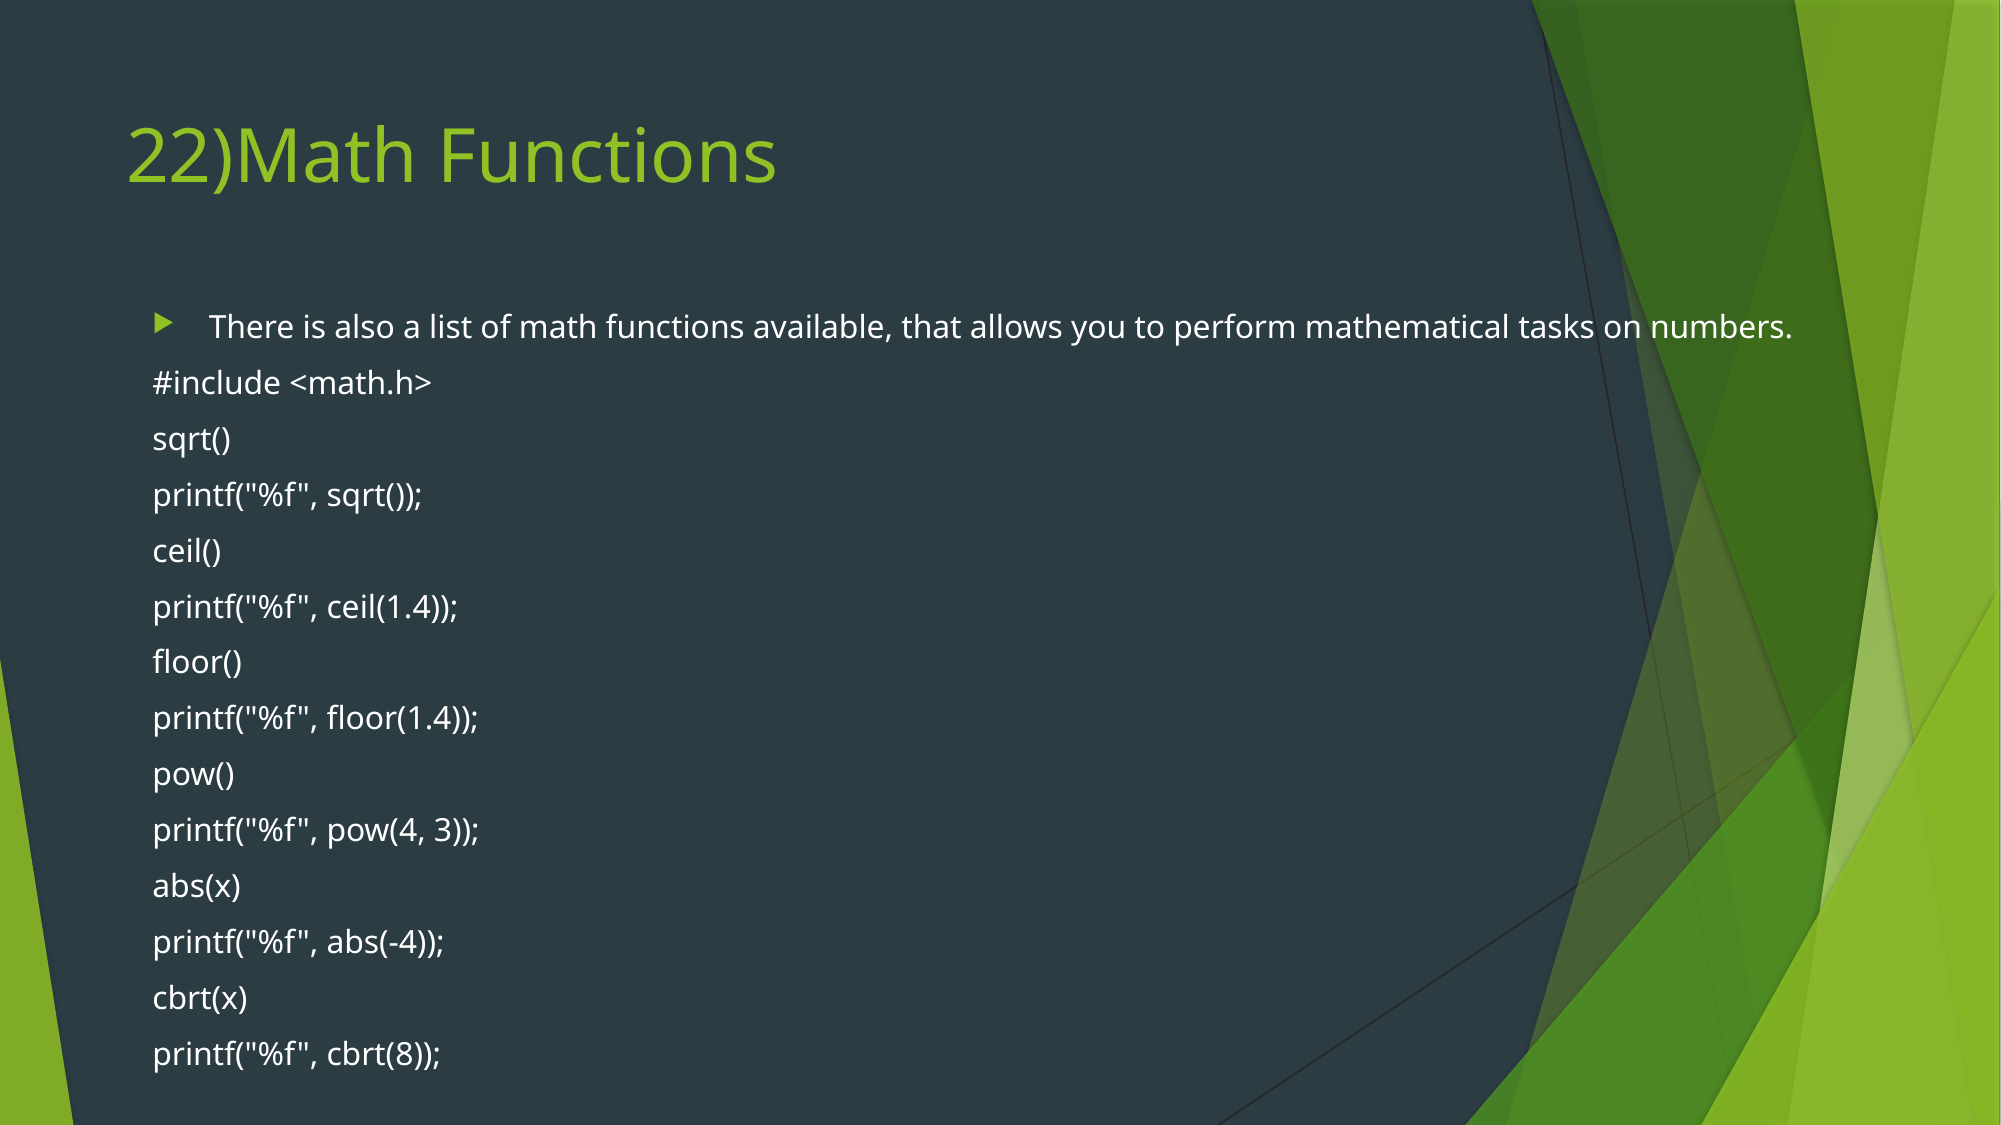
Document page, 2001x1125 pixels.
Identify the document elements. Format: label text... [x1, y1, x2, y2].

title 22)Math Functions [111, 99, 1522, 317]
list There is also a list of math functions available, that allows you to perform mathematical tasks on numbers. #include <math.h> sqrt() printf("%f", sqrt()); ceil() printf("%f", ceil(1.4)); floor() printf("%f", floor(1.4)); pow() printf("%f", pow(4, 3)); abs(x) printf("%f", abs(-4)); cbrt(x) printf("%f", cbrt(8)); [137, 299, 1863, 1089]
